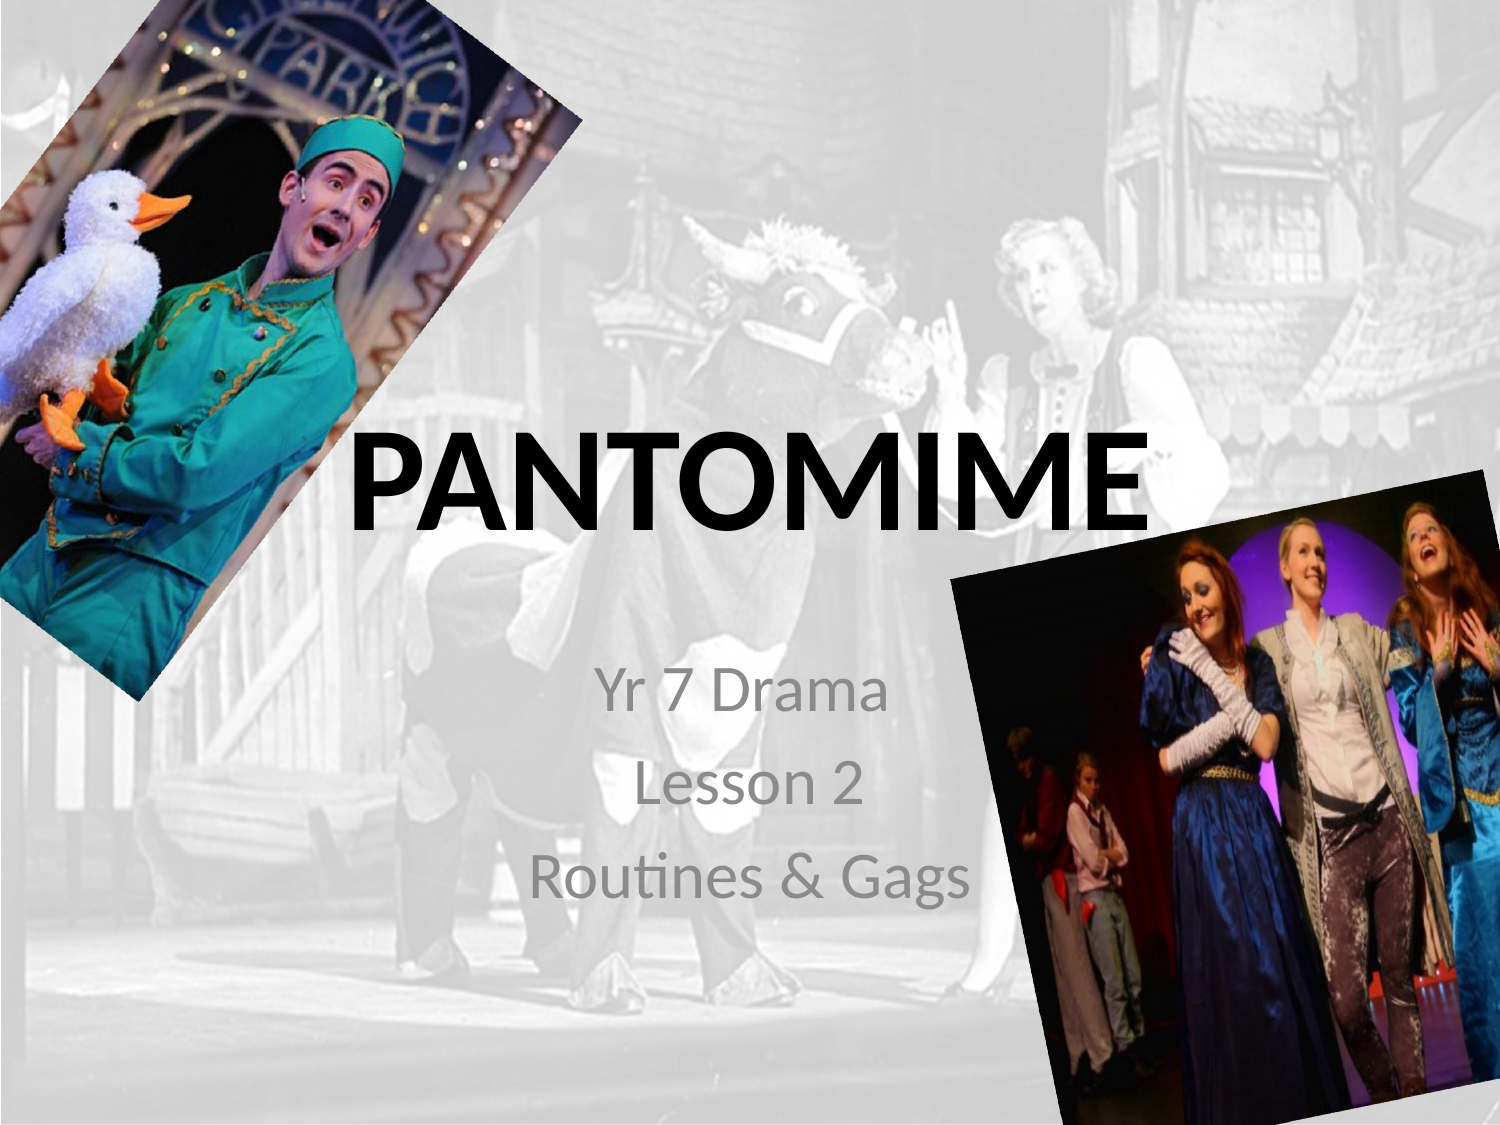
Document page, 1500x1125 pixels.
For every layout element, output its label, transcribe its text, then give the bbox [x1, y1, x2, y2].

title PANTOMIME [407, 349, 1388, 591]
picture [127, 666, 135, 683]
picture [0, 0, 582, 701]
picture [951, 470, 1500, 1125]
subtitle Yr 7 Drama Lesson 2 Routines & Gags [225, 637, 998, 925]
